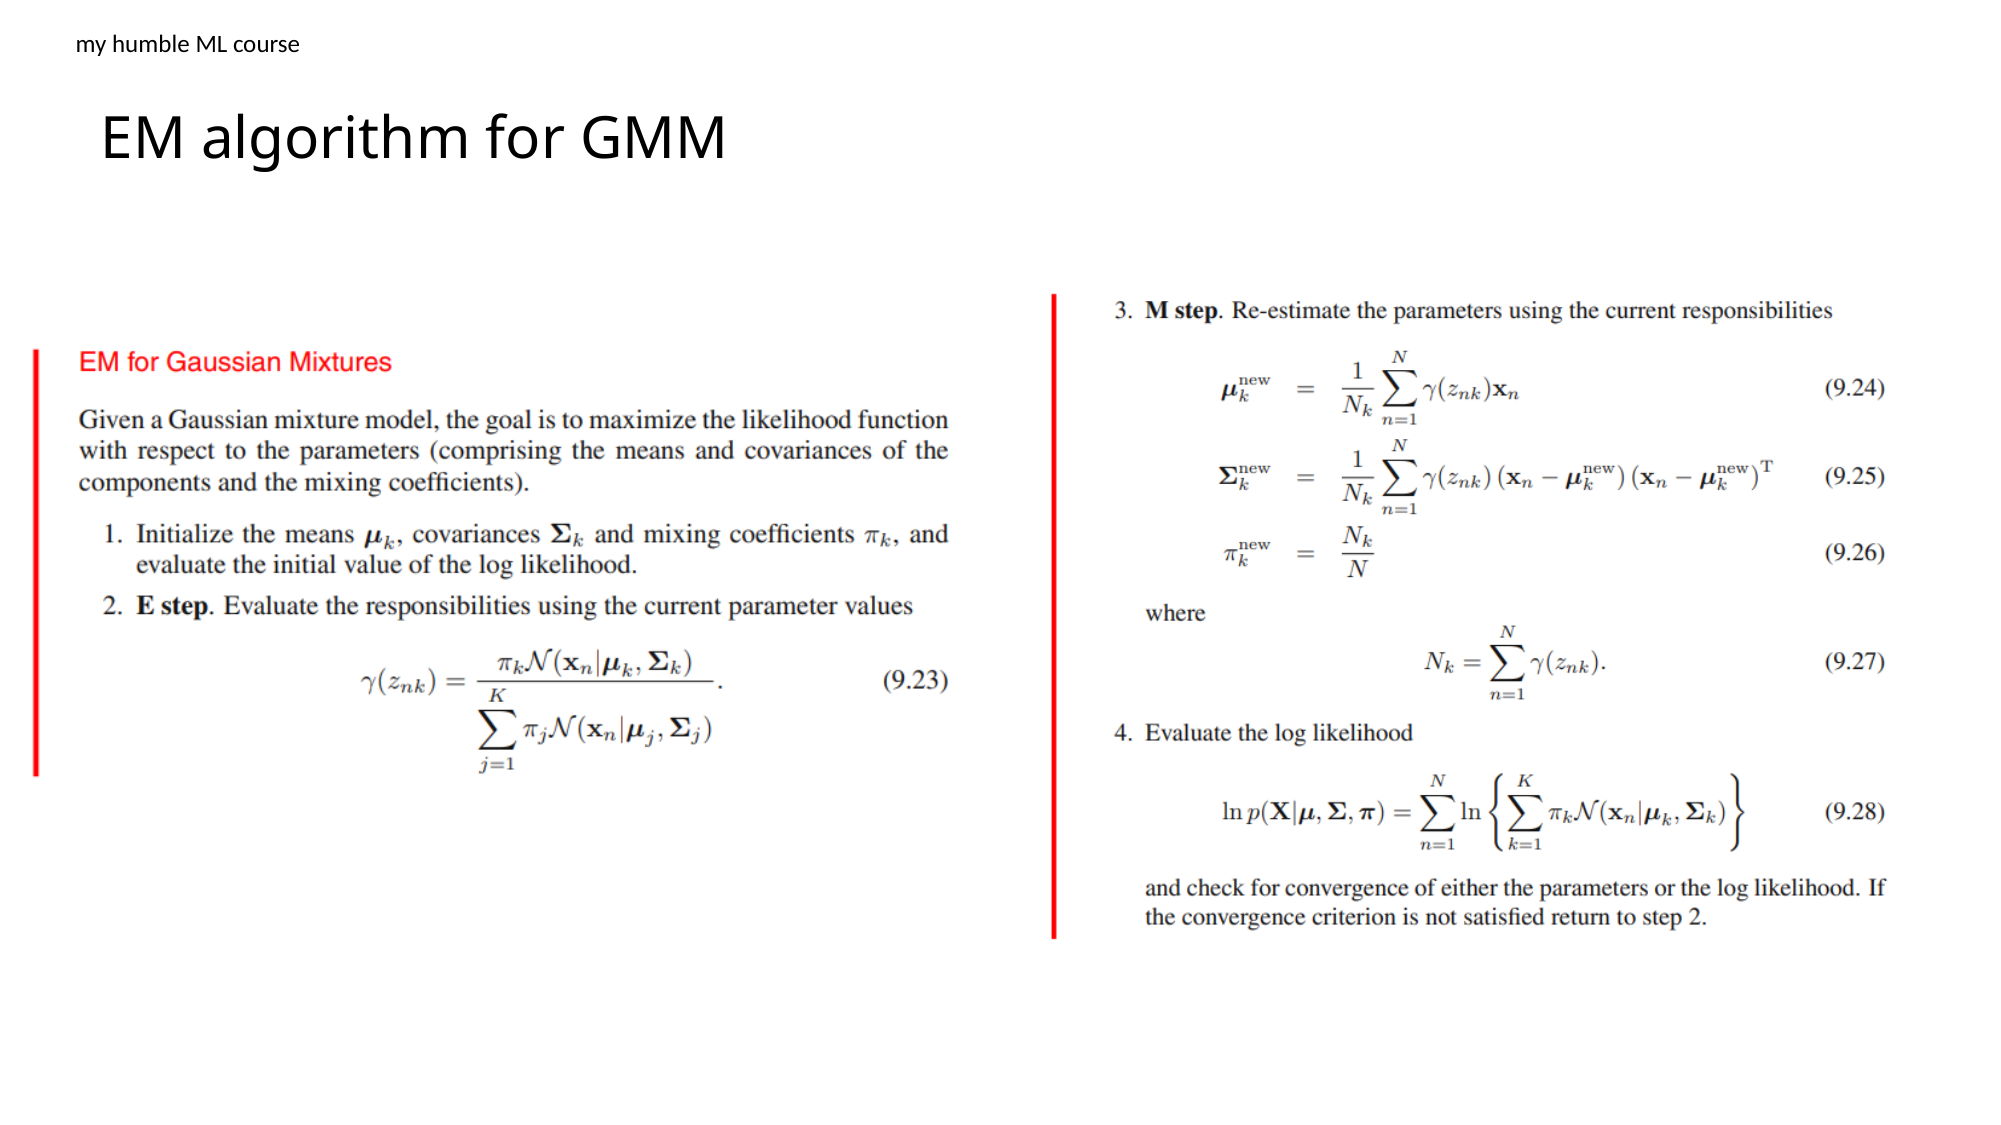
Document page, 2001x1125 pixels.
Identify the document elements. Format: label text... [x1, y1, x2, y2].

text_box EM algorithm for GMM [86, 92, 1919, 177]
text_box my humble ML course [60, 22, 945, 64]
picture [1036, 277, 1902, 961]
picture [21, 334, 964, 791]
